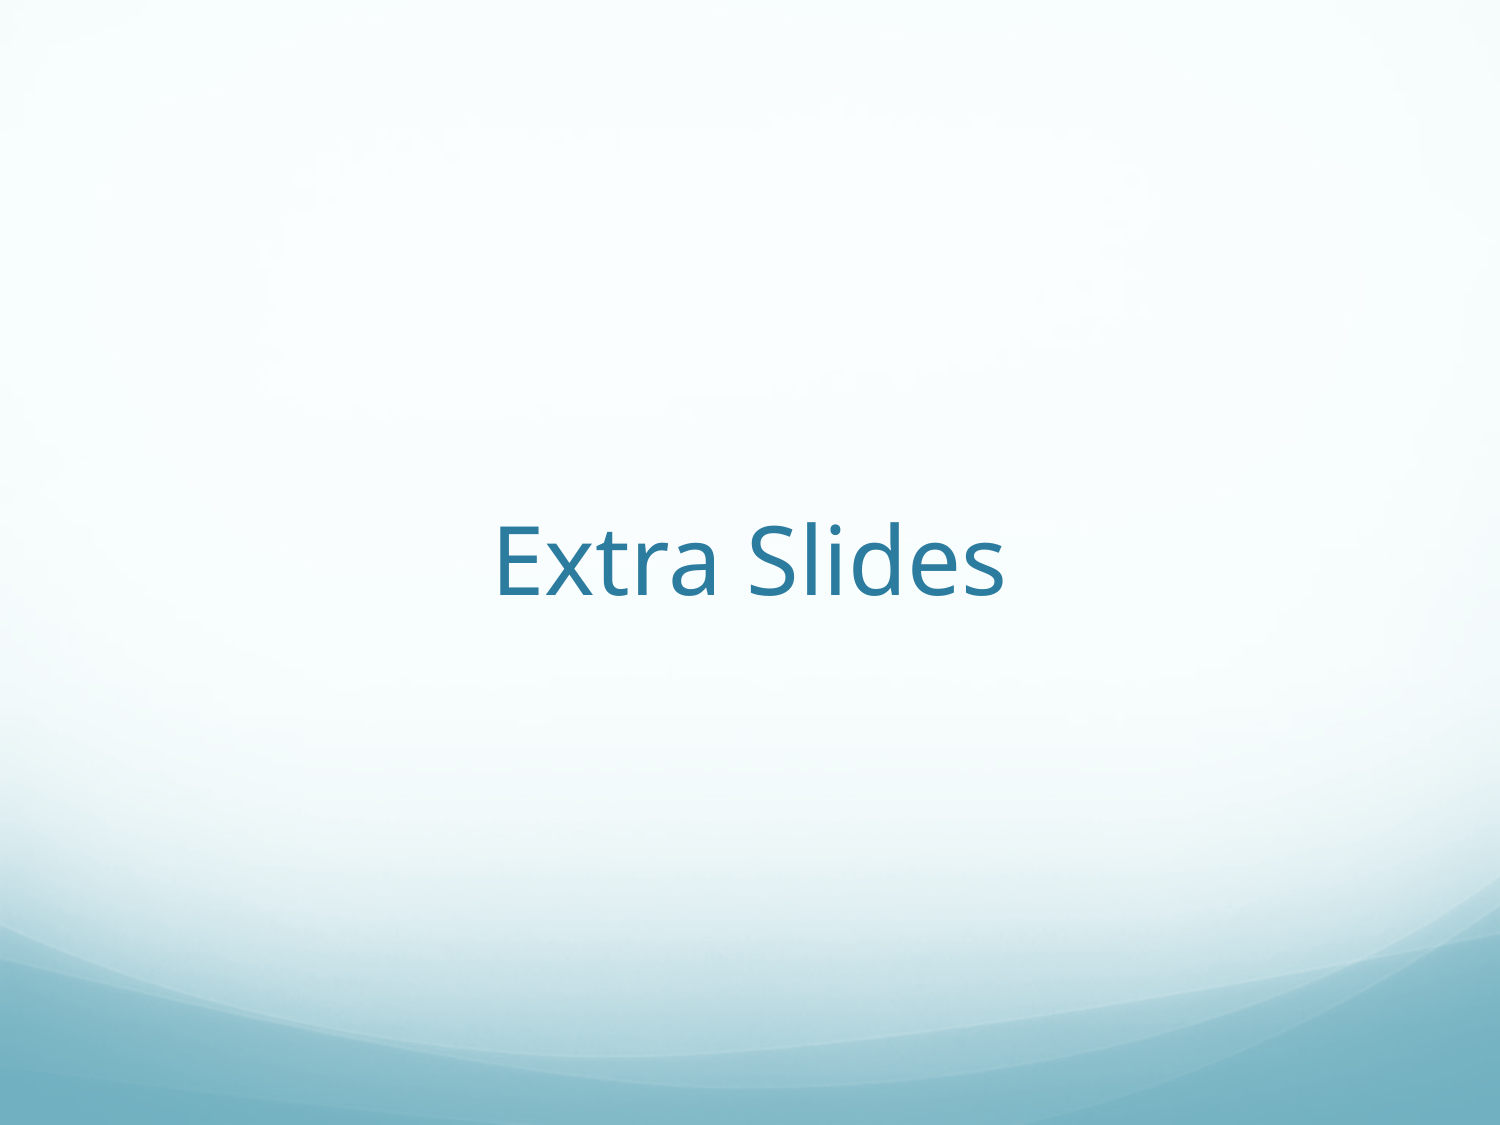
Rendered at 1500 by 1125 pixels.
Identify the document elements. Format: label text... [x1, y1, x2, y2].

title Extra Slides [90, 402, 1410, 622]
